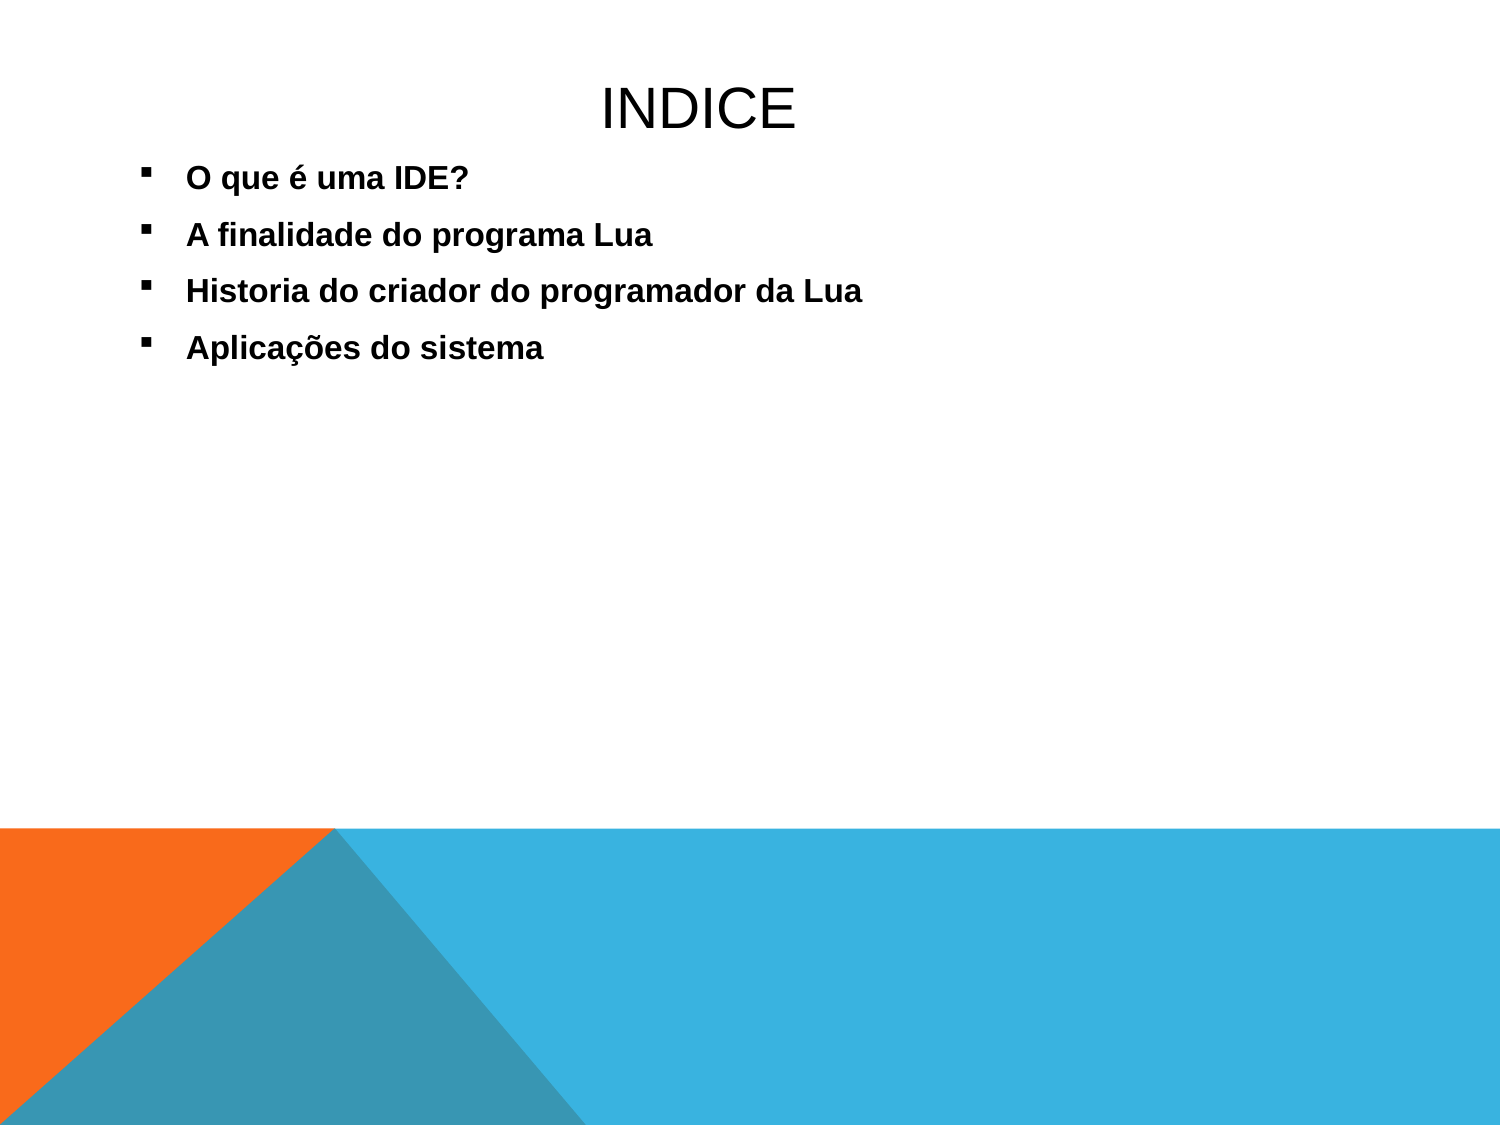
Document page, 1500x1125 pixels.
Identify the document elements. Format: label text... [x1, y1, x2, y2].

title INDICE [135, 60, 1369, 150]
list O que é uma IDE? A finalidade do programa Lua Historia do criador do programador da Lua Aplicações do sistema [123, 149, 1358, 737]
